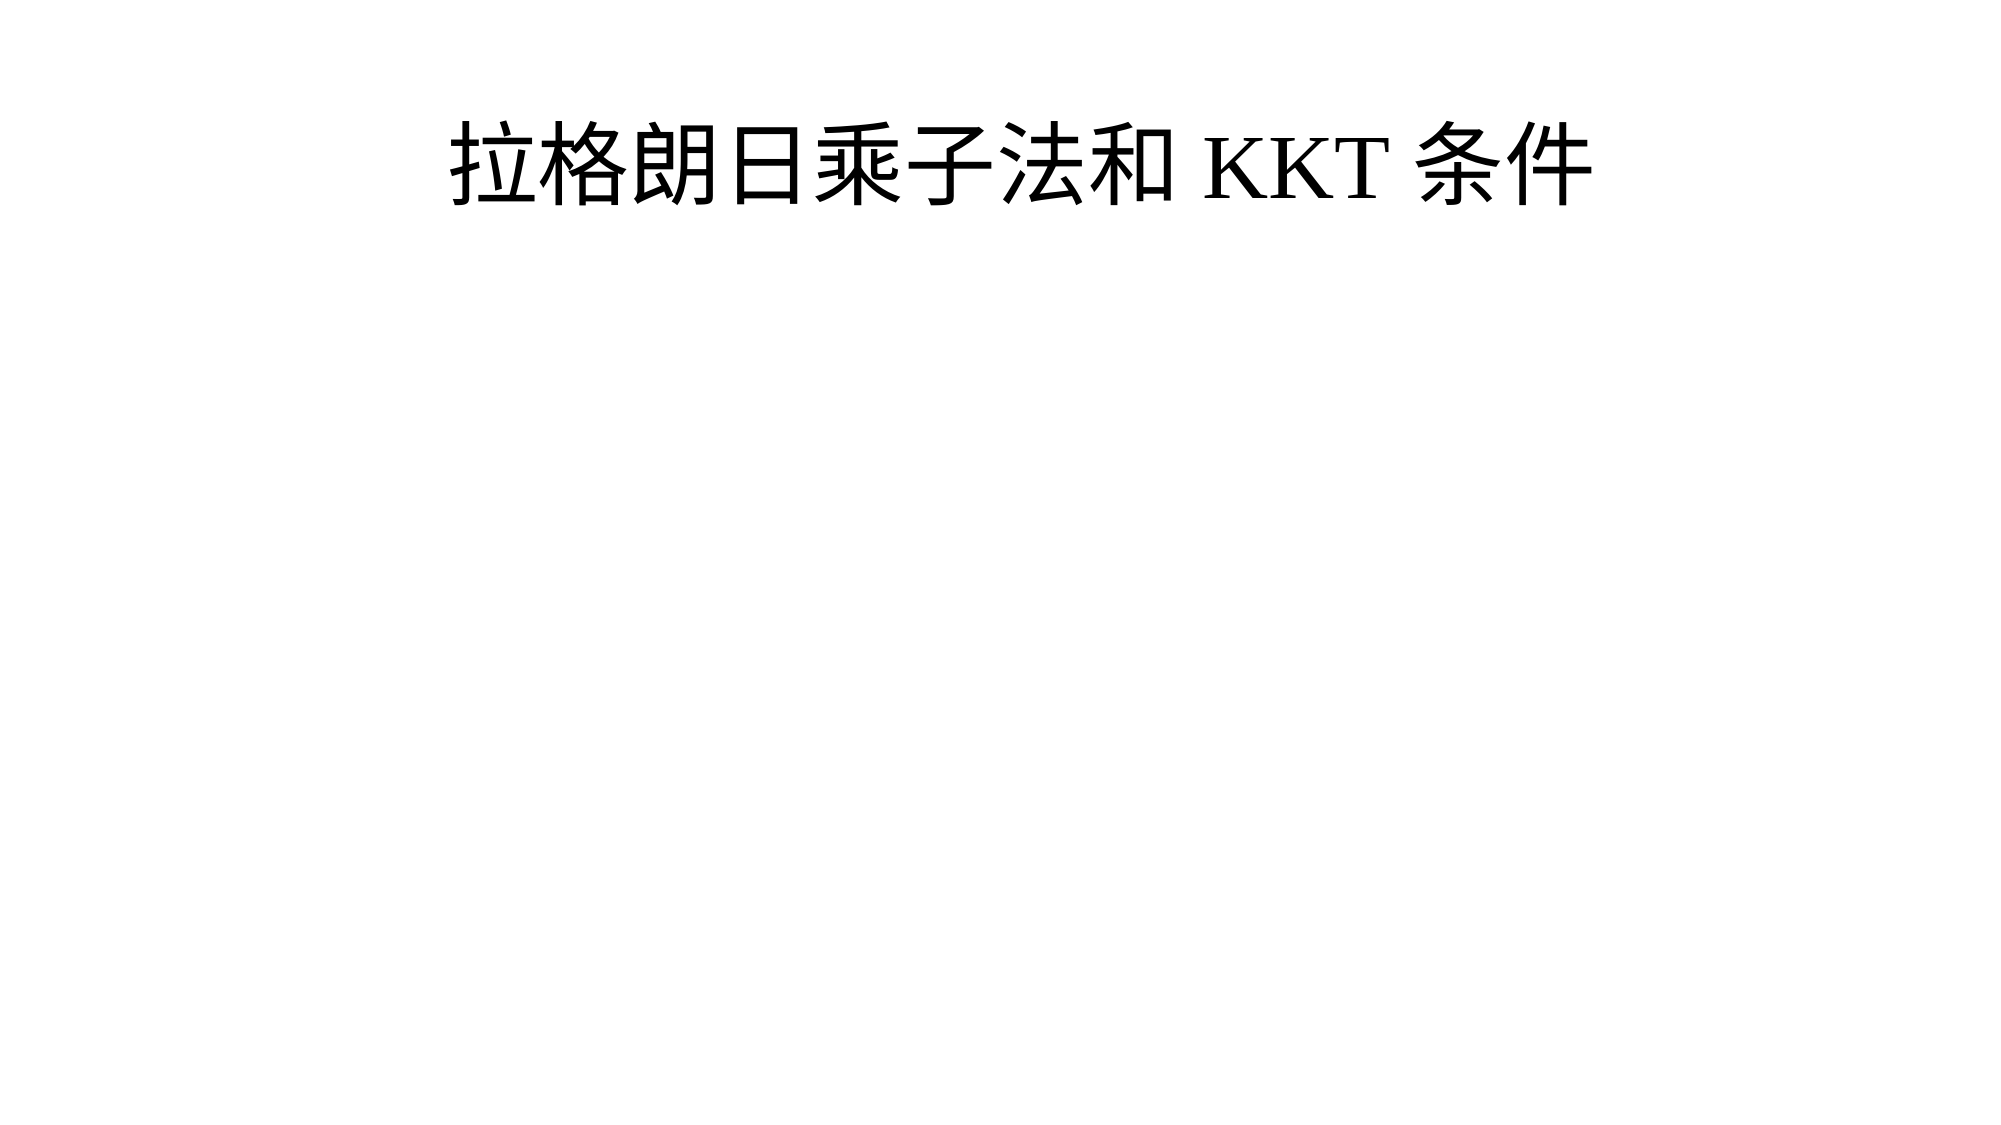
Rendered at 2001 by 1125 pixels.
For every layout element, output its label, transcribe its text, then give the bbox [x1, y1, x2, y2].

title 拉格朗日乘子法和KKT条件 [137, 59, 1863, 278]
